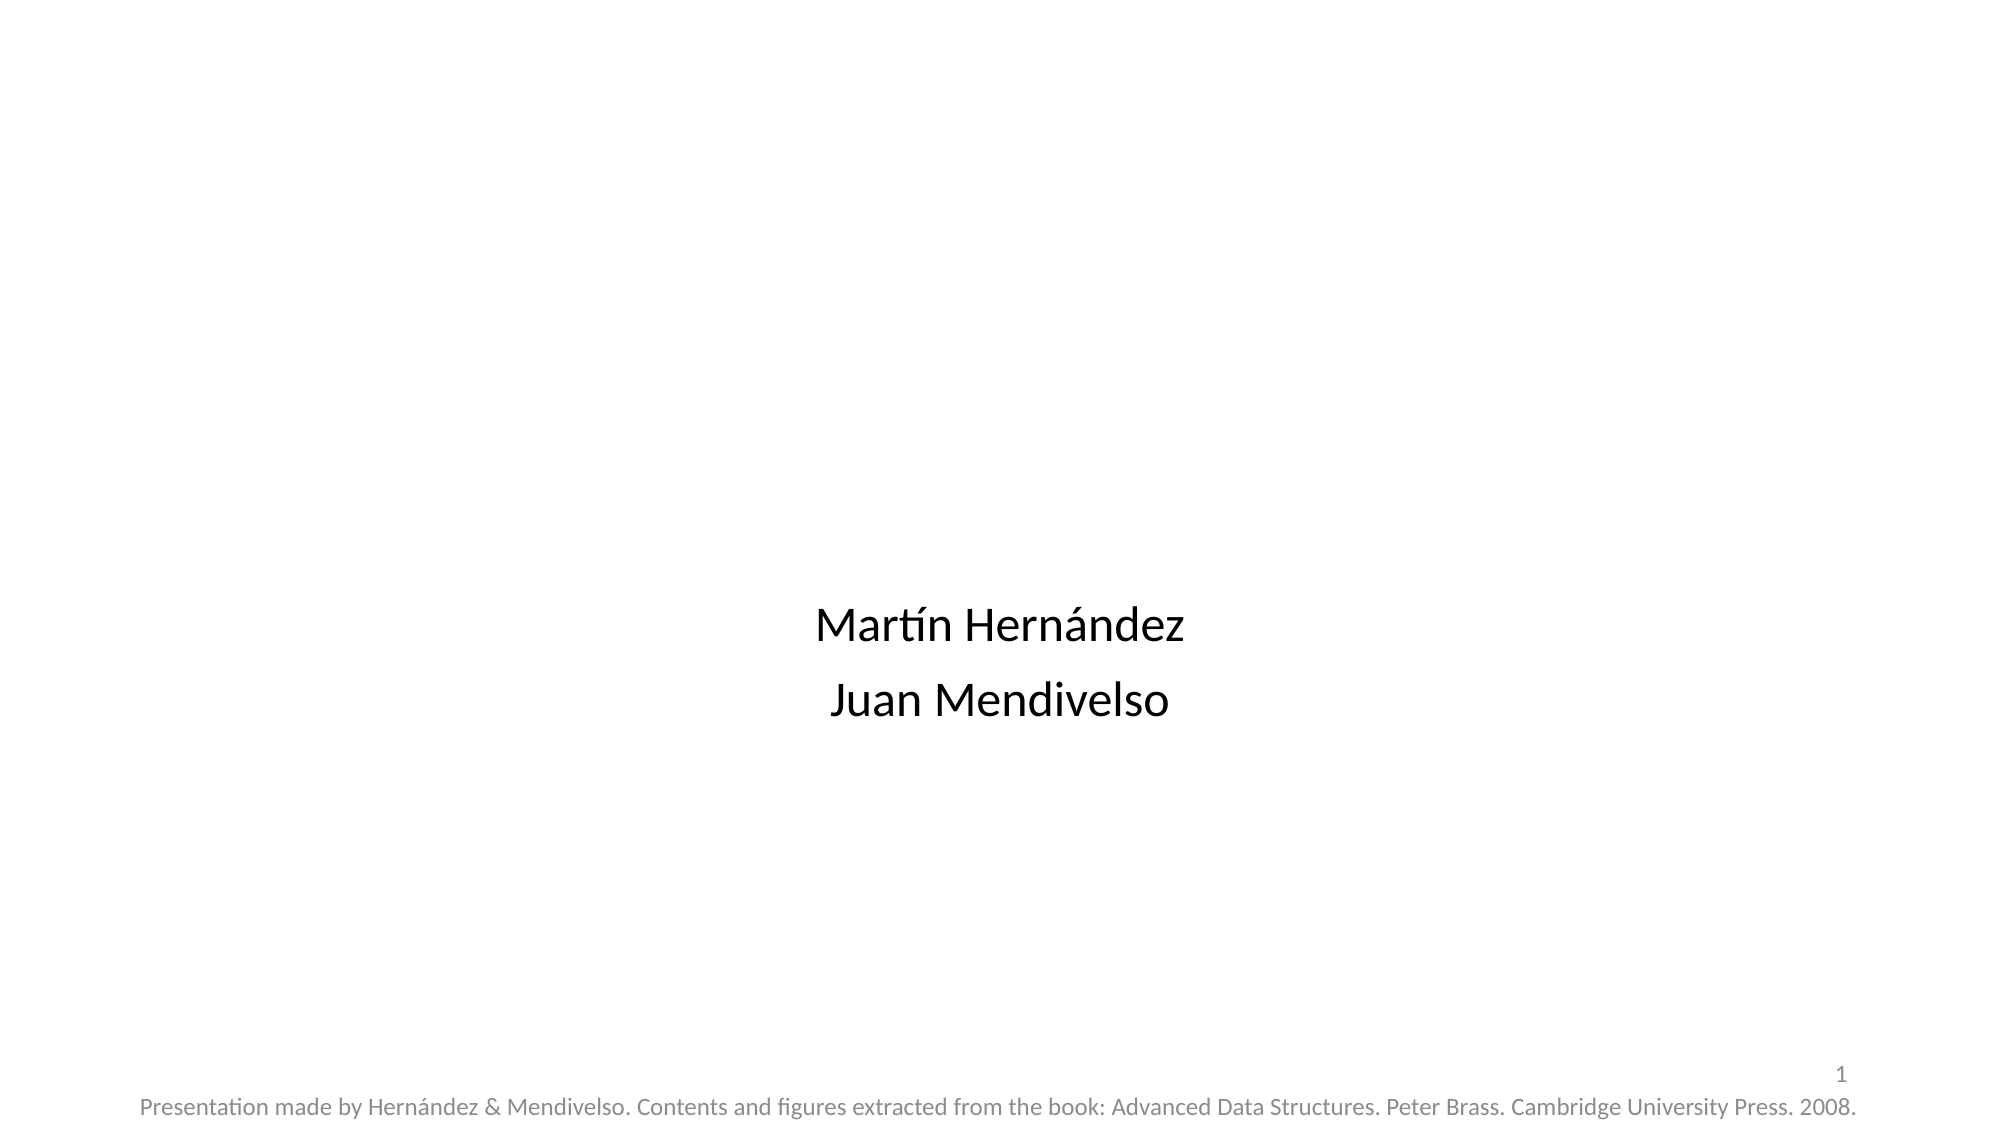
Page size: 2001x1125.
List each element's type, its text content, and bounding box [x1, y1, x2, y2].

footer Presentation made by Hernández & Mendivelso. Contents and figures extracted from the book: Advanced Data Structures. Peter Brass. Cambridge University Press. 2008. [0, 1096, 2000, 1115]
slide_number 1 [1412, 1042, 1863, 1096]
subtitle Martín Hernández Juan Mendivelso [249, 590, 1750, 863]
